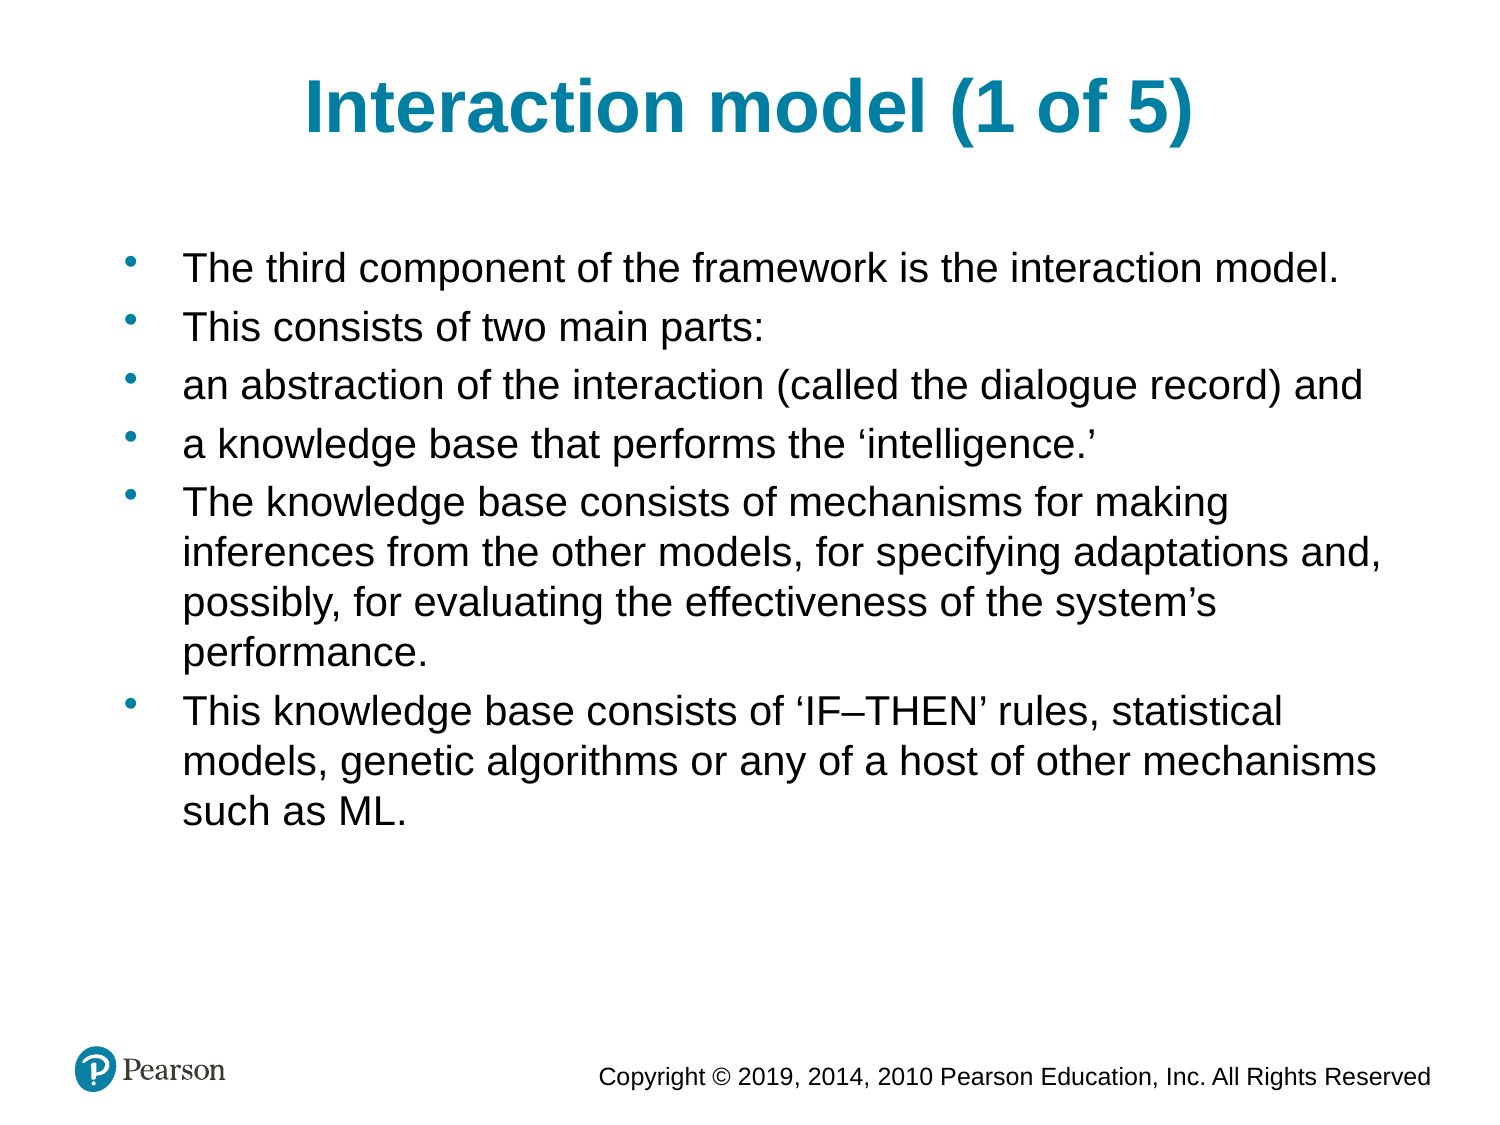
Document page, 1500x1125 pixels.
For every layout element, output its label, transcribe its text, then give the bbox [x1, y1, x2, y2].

list The third component of the framework is the interaction model. This consists of two main parts: an abstraction of the interaction (called the dialogue record) and a knowledge base that performs the ‘intelligence.’ The knowledge base consists of mechanisms for making inferences from the other models, for specifying adaptations and, possibly, for evaluating the effectiveness of the system’s performance. This knowledge base consists of ‘IF–THEN’ rules, statistical models, genetic algorithms or any of a host of other mechanisms such as ML. [108, 233, 1403, 948]
title Interaction model (1 of 5) [103, 47, 1397, 159]
